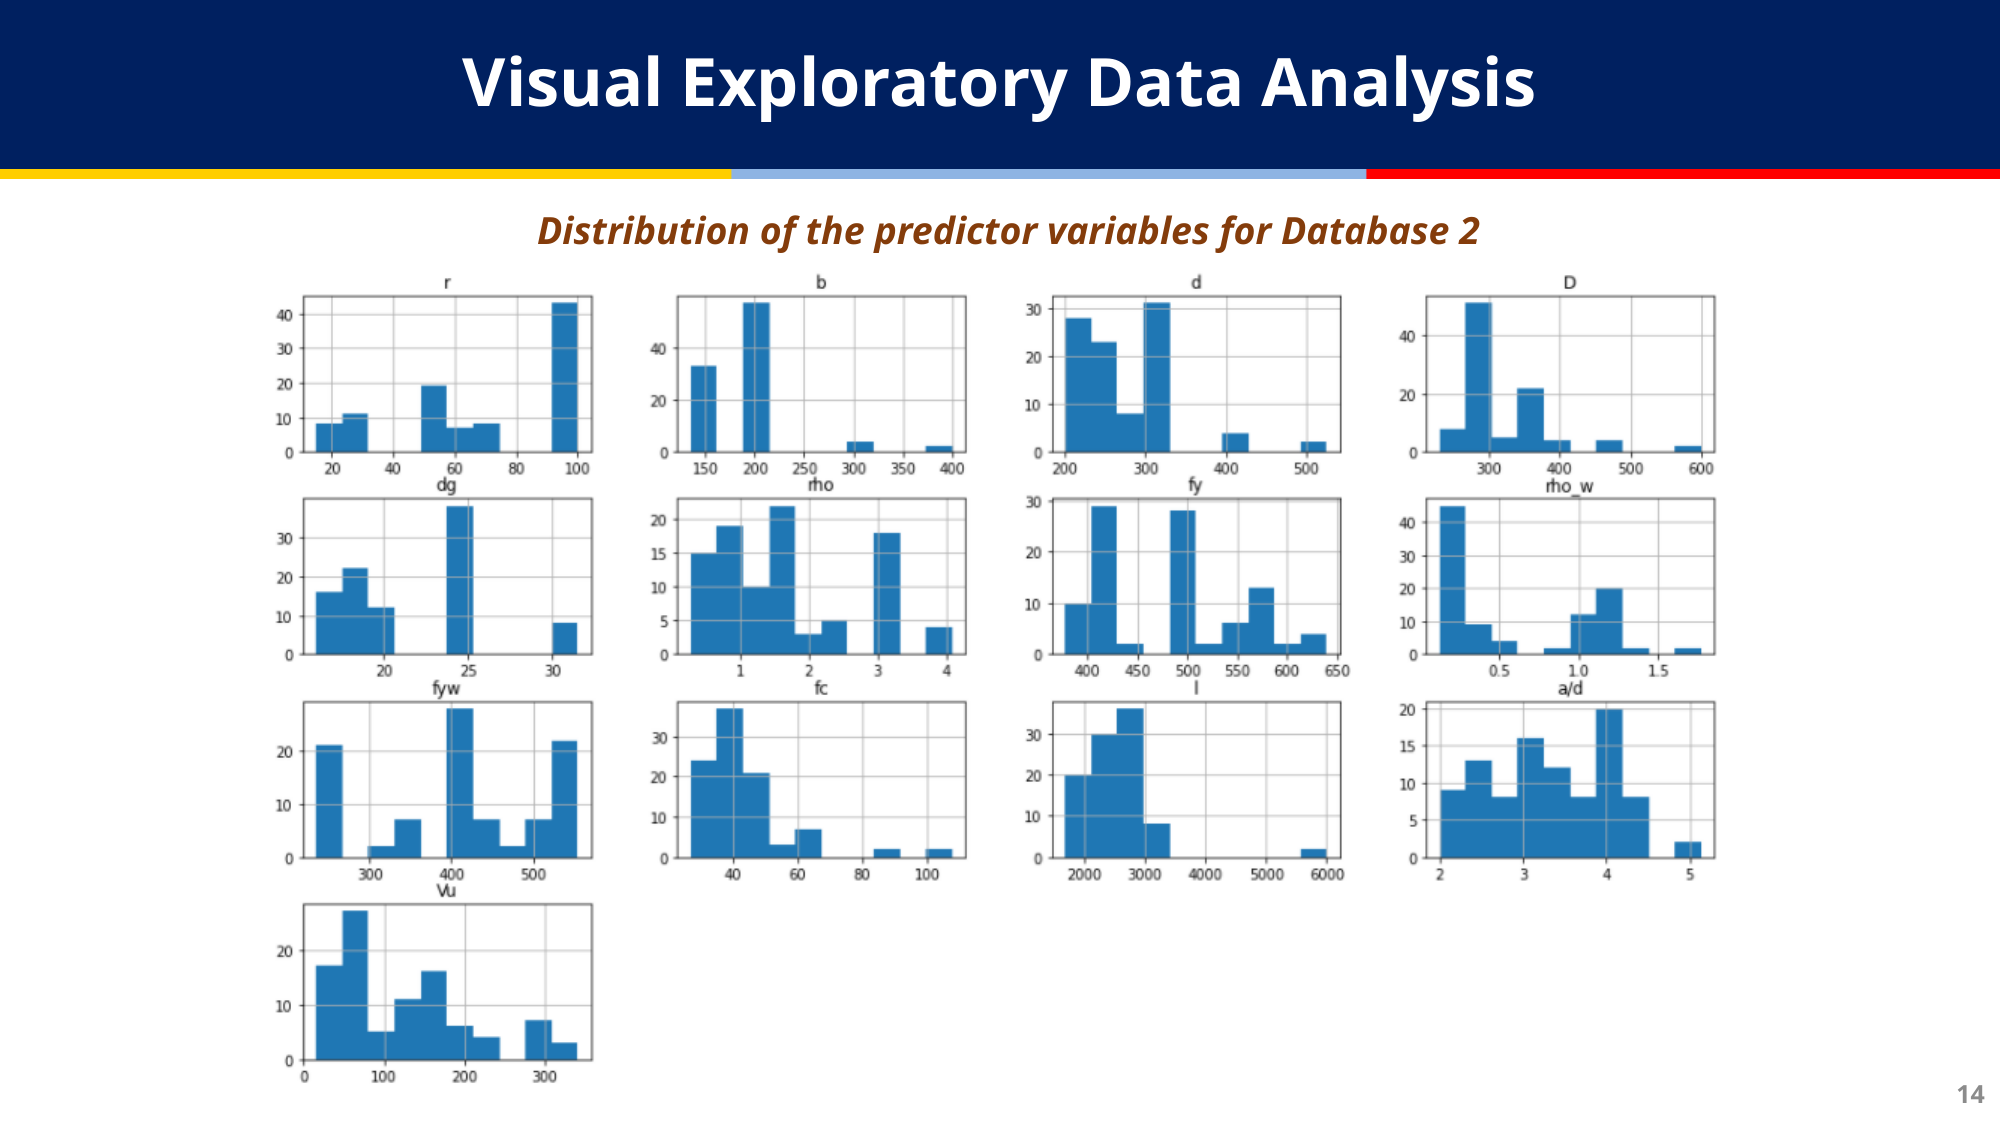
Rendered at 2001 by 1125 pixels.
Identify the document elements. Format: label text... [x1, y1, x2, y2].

picture [0, 169, 2000, 179]
text_box Visual Exploratory Data Analysis [0, 0, 2000, 169]
slide_number 14 [1550, 1065, 2000, 1125]
text_box Distribution of the predictor variables for Database 2 [522, 199, 1543, 260]
picture [258, 268, 1742, 1095]
